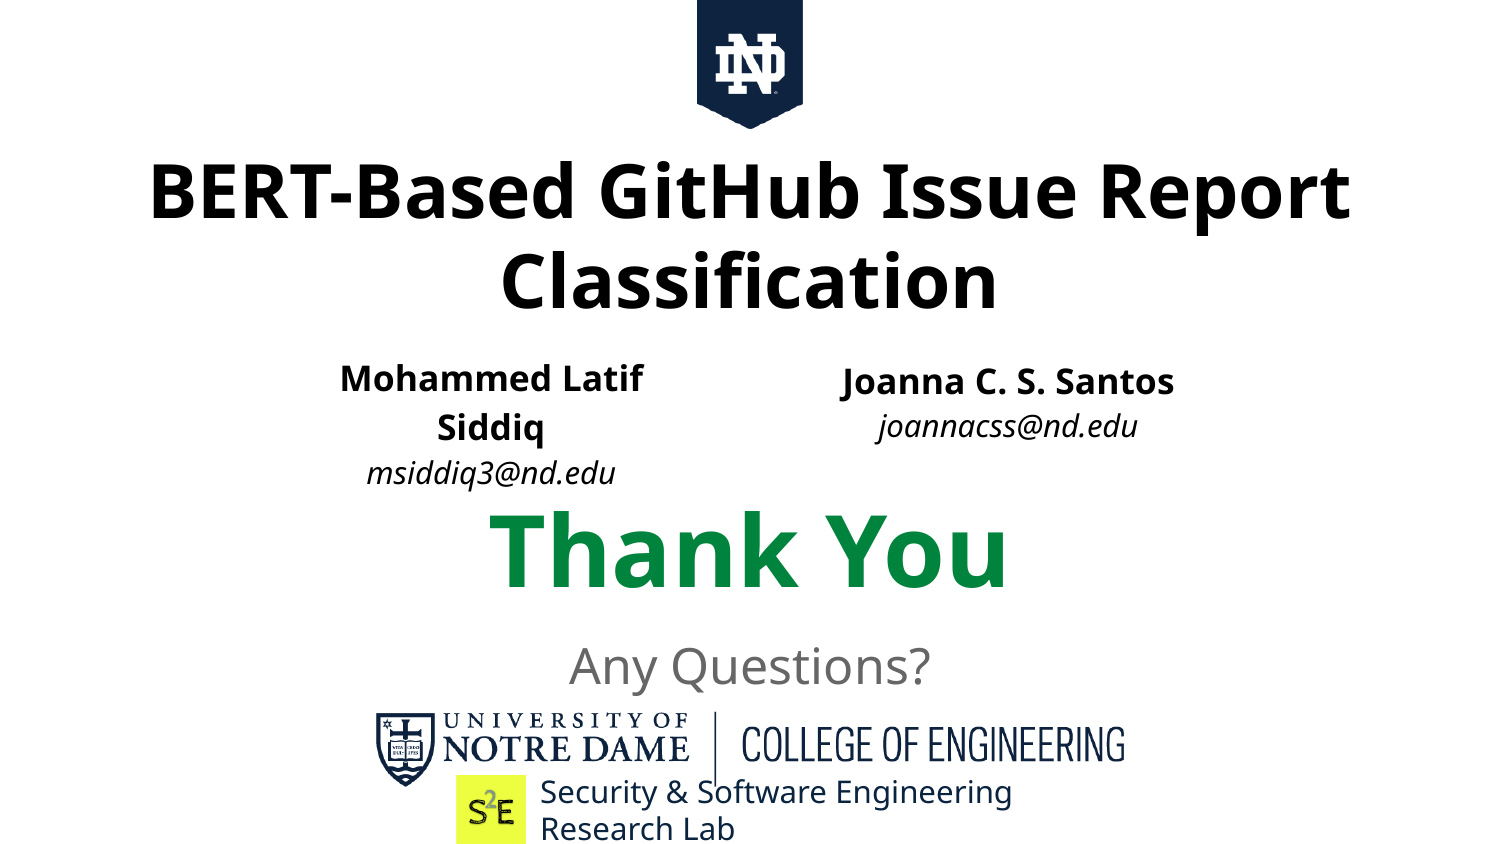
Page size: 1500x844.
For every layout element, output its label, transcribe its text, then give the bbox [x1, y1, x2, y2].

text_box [456, 775, 1094, 844]
picture [697, 0, 803, 129]
title BERT-Based GitHub Issue Report Classification [112, 138, 1388, 330]
text_box Joanna C. S. Santos joannacss@nd.edu [805, 337, 1212, 441]
subtitle Any Questions? [112, 619, 1388, 749]
title Thank You [112, 452, 1388, 619]
text_box Mohammed Latif Siddiq msiddiq3@nd.edu [288, 335, 695, 443]
picture [376, 749, 1124, 787]
